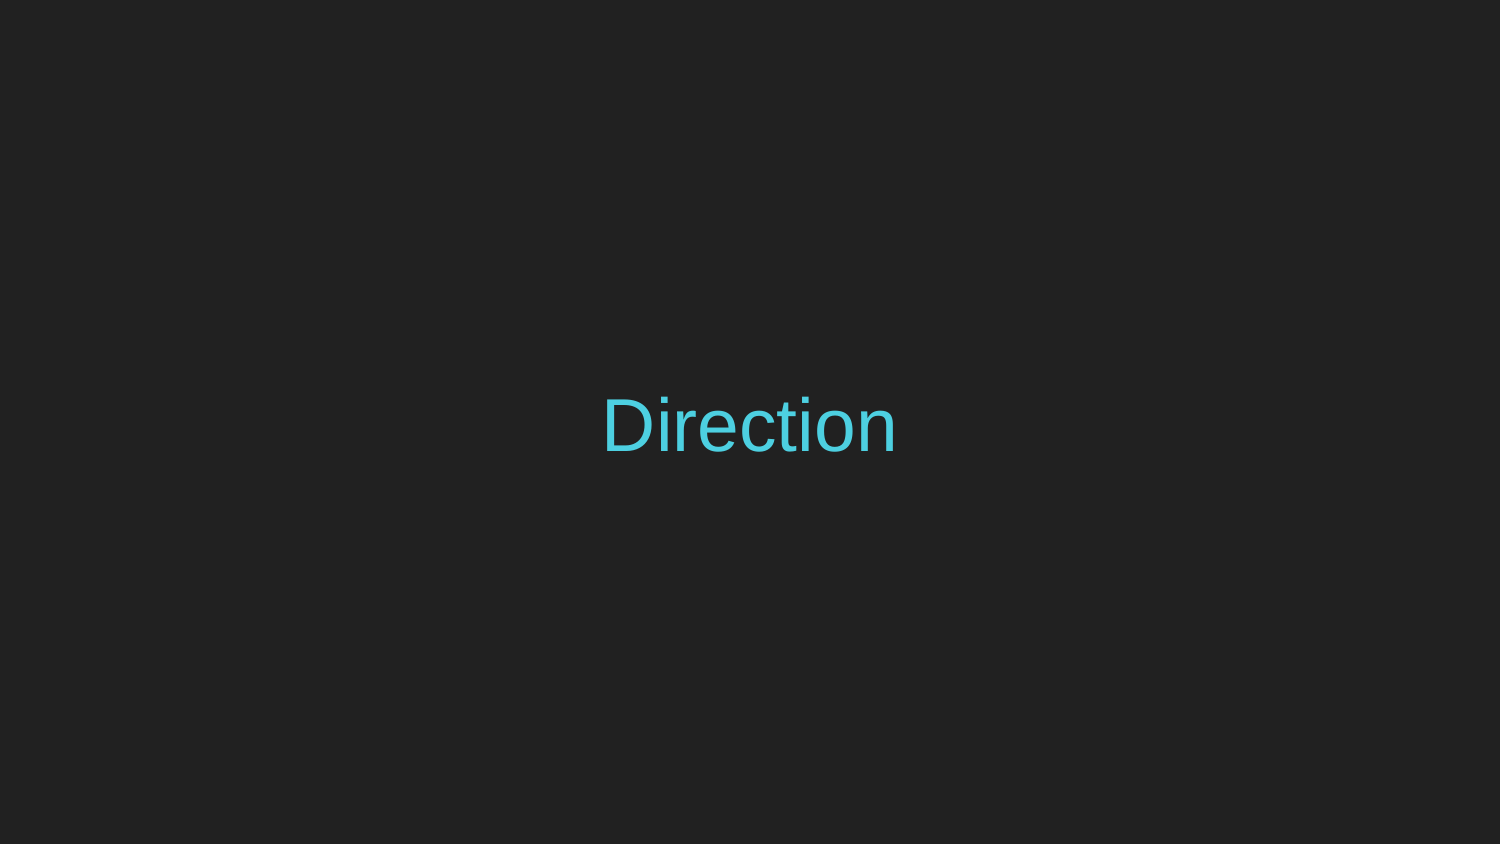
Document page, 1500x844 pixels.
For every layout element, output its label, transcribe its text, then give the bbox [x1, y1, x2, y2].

title Direction [51, 352, 1449, 491]
